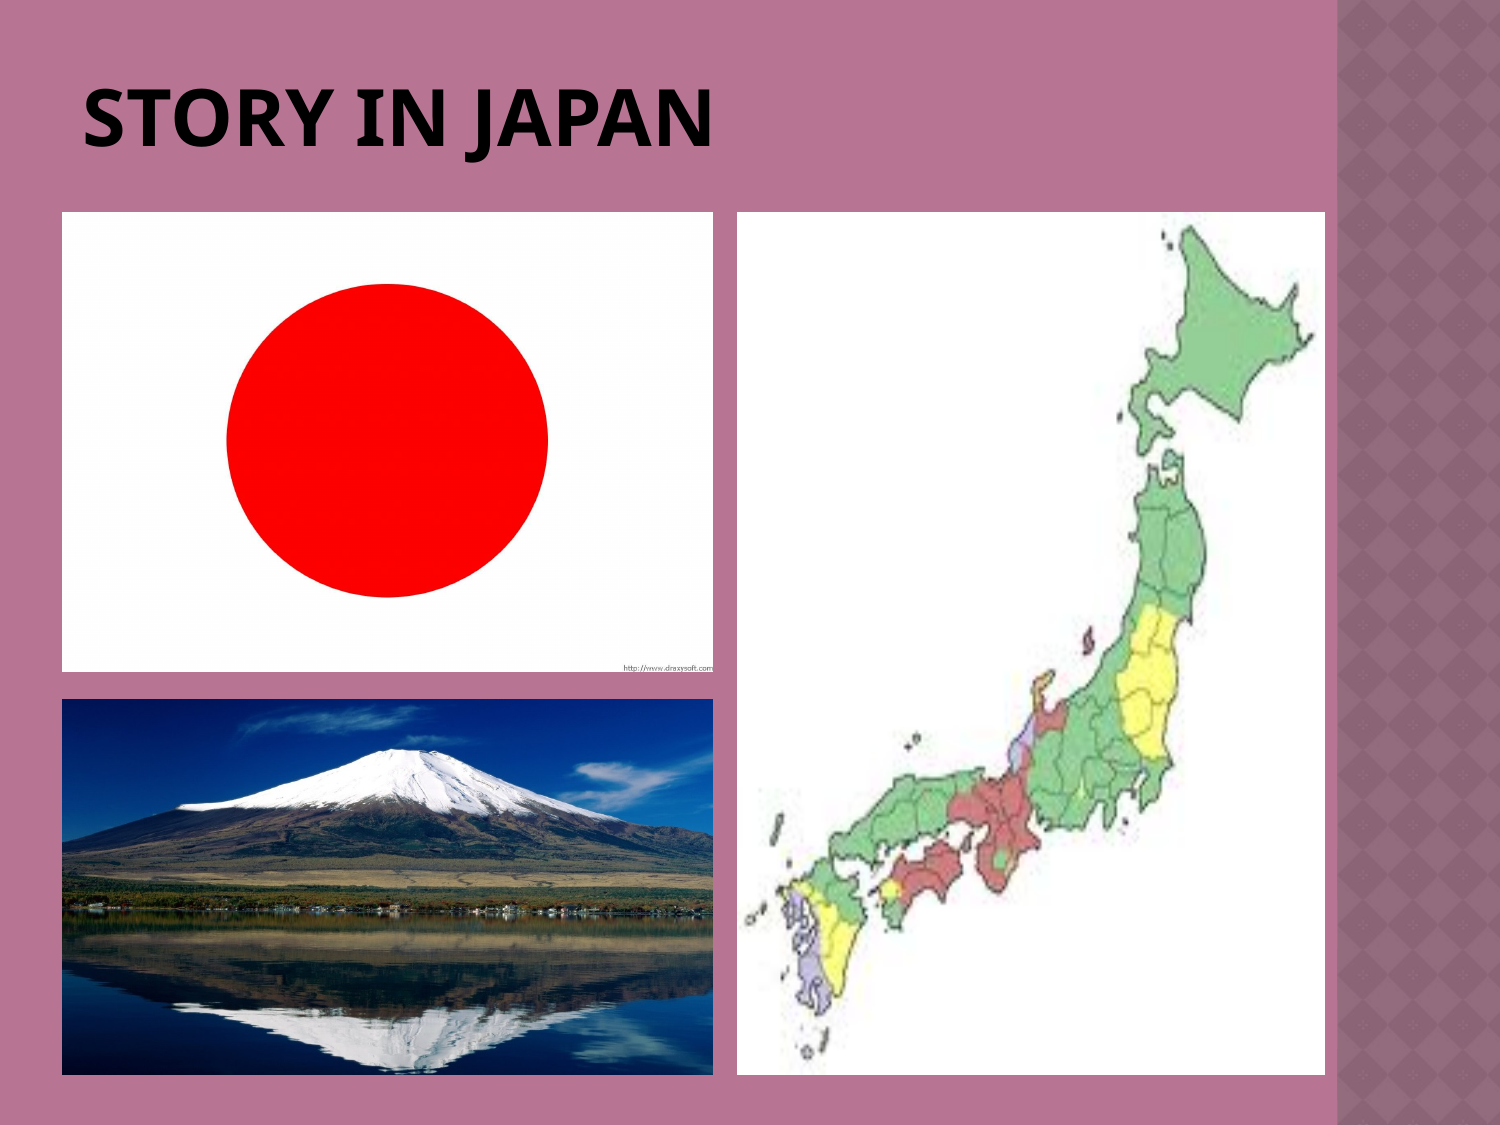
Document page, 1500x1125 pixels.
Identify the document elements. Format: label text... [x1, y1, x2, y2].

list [62, 212, 713, 673]
picture [736, 212, 1326, 1076]
title Story in japan [75, 52, 1263, 163]
picture [62, 699, 713, 1076]
